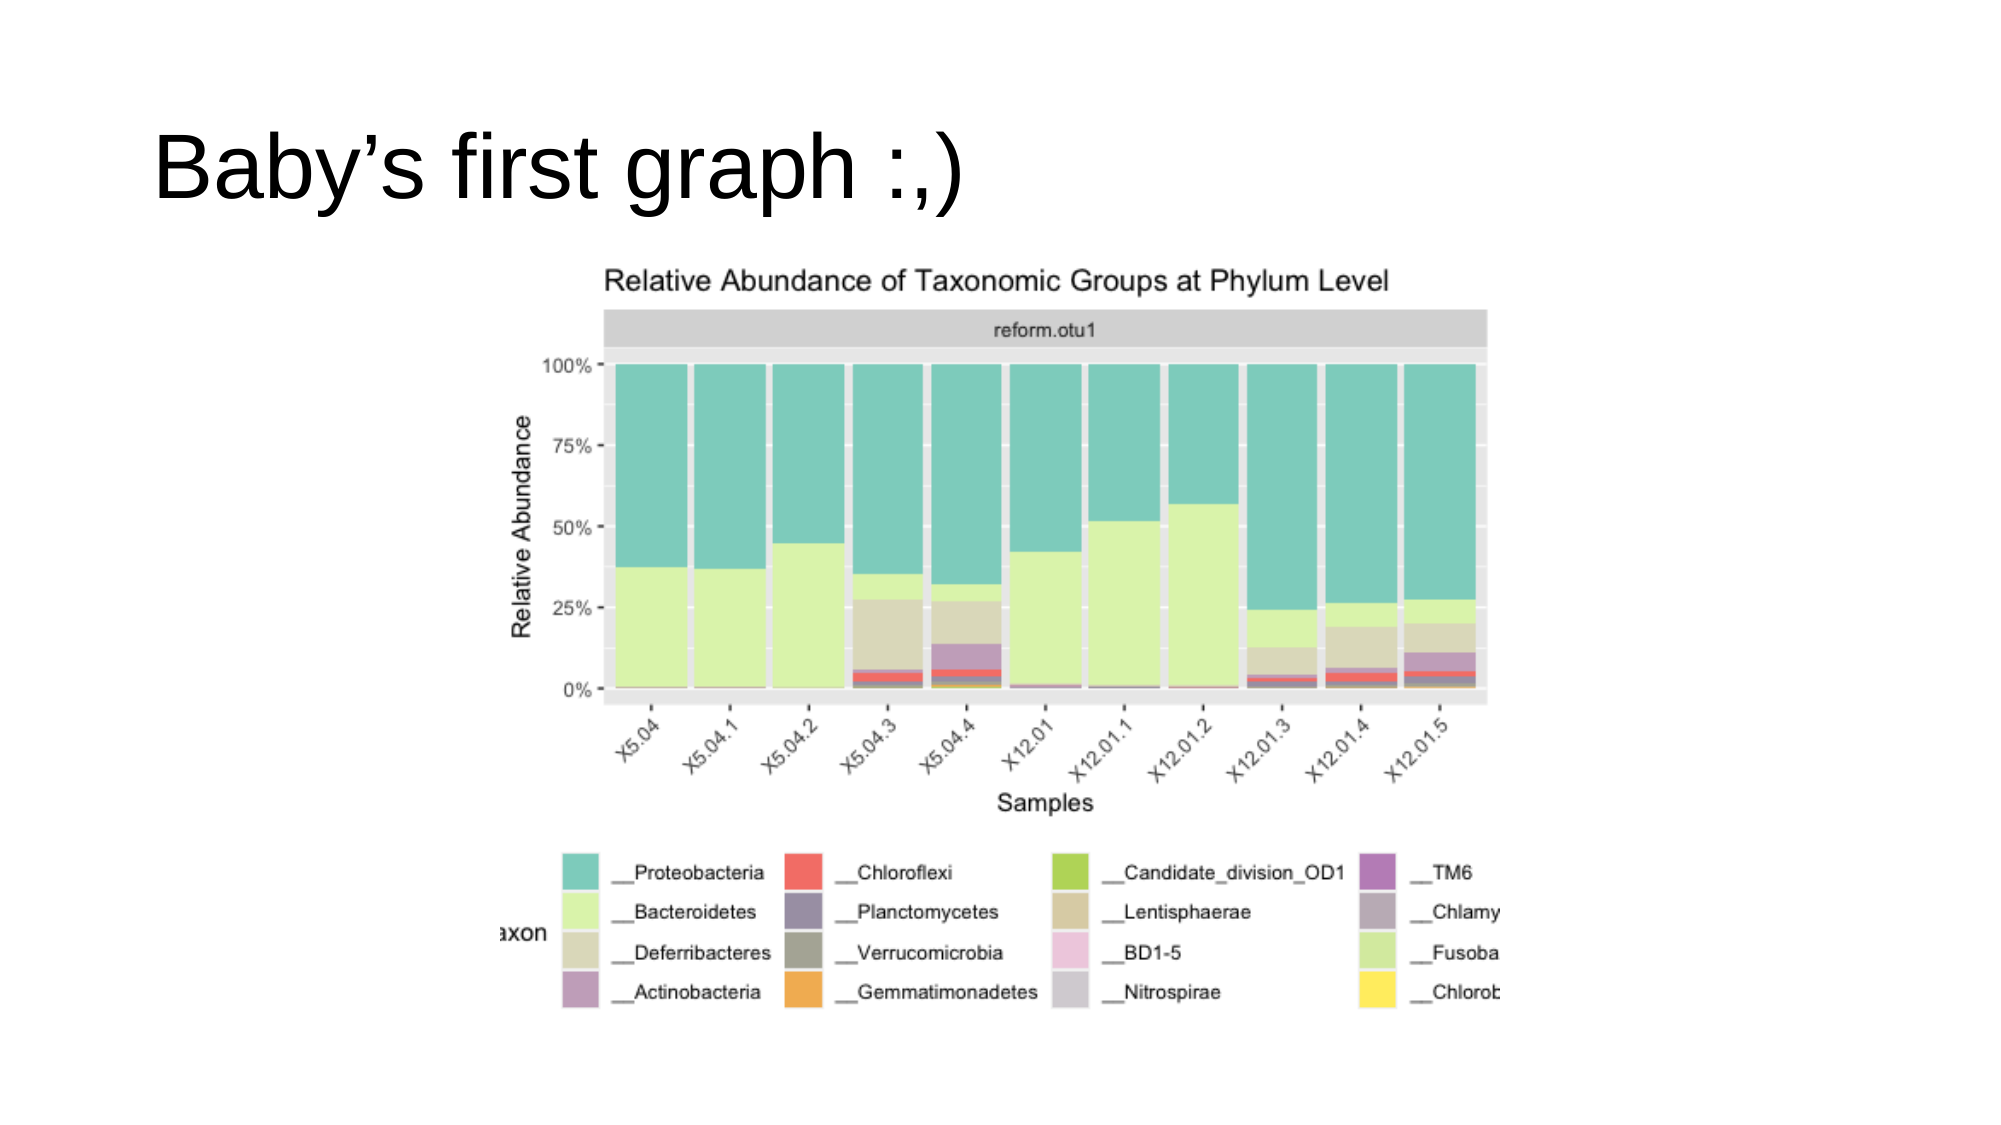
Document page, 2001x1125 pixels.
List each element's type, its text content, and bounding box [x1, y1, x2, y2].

title Baby’s first graph :,) [137, 59, 1863, 278]
picture [500, 257, 1500, 1035]
